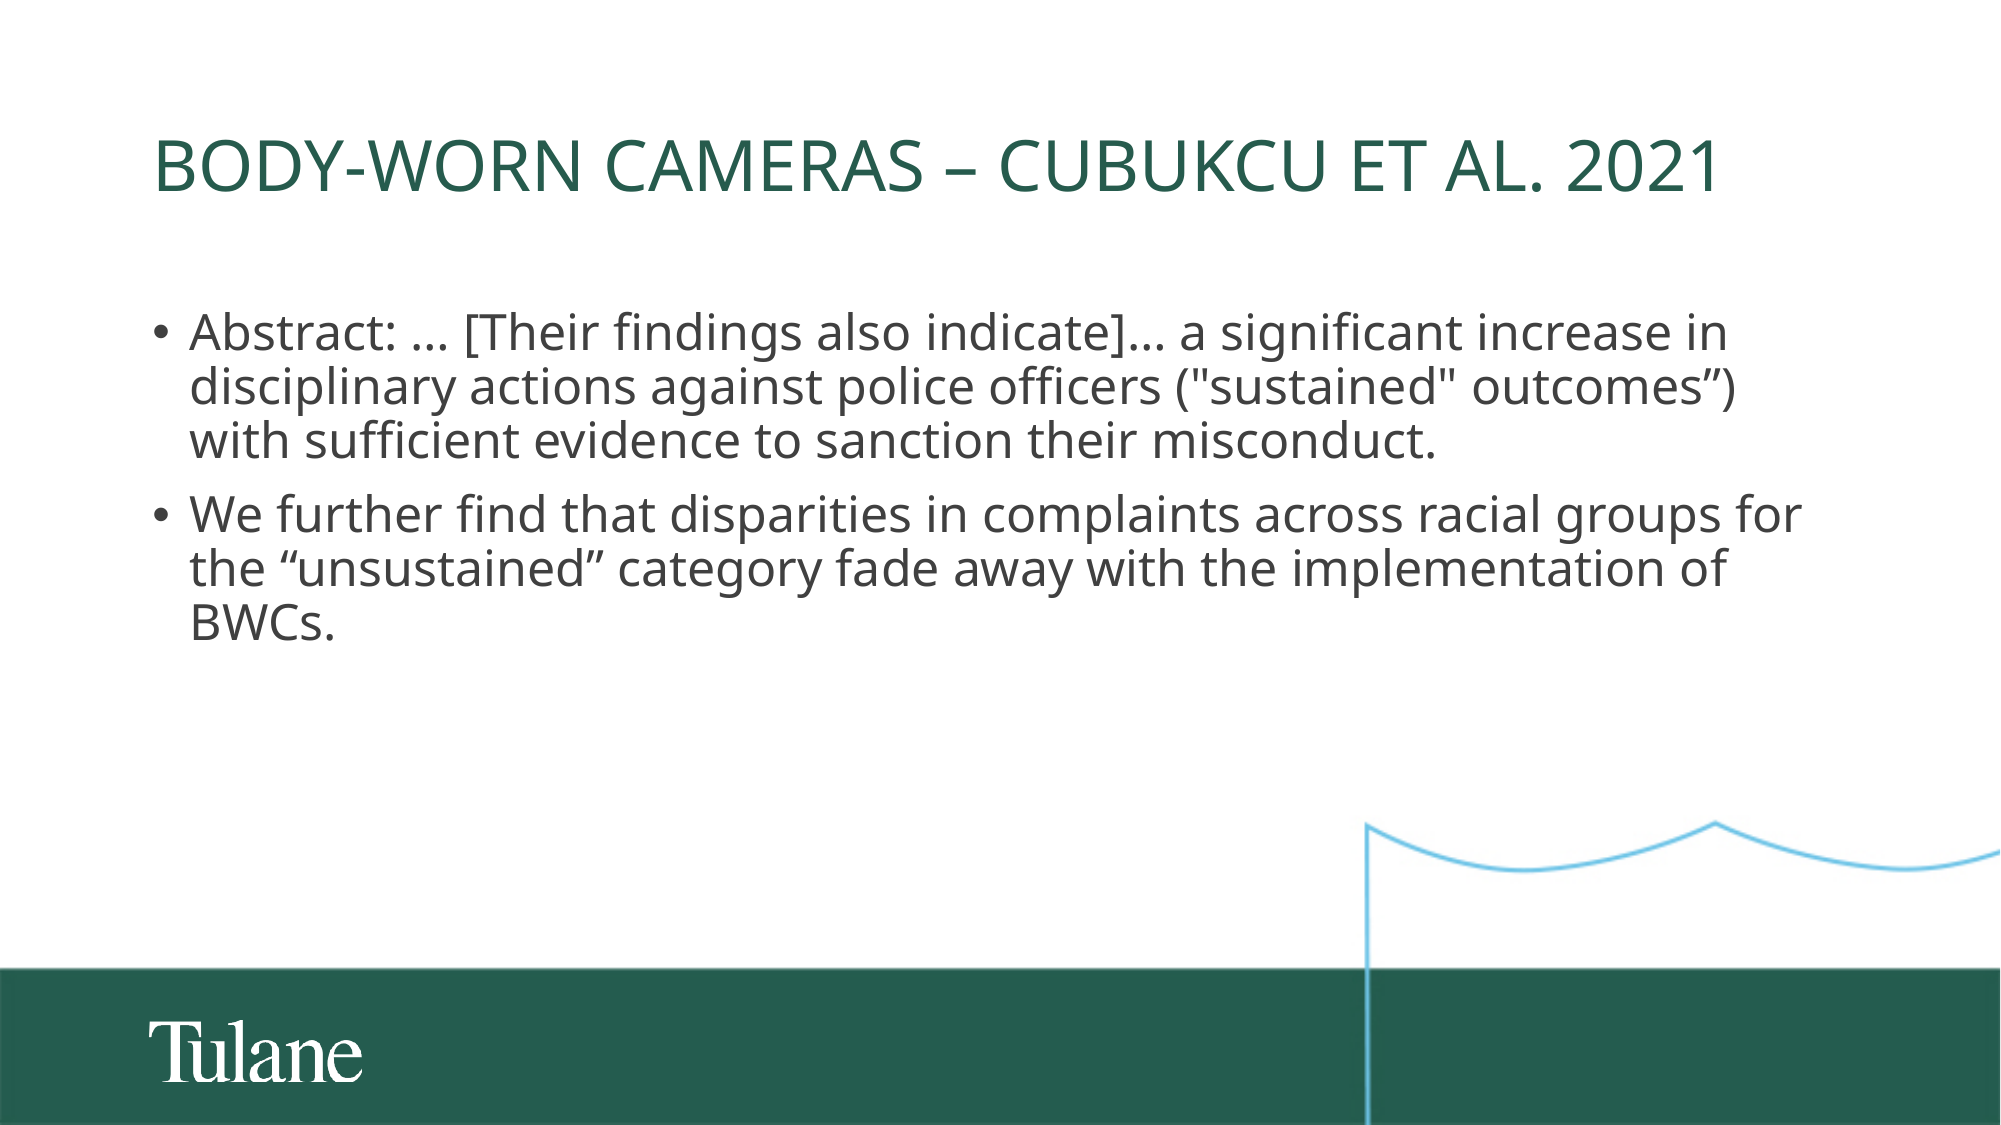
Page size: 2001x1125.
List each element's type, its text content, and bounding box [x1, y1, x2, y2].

picture [0, 0, 2001, 1125]
title Body-Worn Cameras – Cubukcu et al. 2021 [137, 59, 1863, 278]
list Abstract: … [Their findings also indicate]… a significant increase in disciplinary actions against police officers ("sustained" outcomes”) with sufficient evidence to sanction their misconduct. We further find that disparities in complaints across racial groups for the “unsustained” category fade away with the implementation of BWCs. [137, 299, 1863, 1014]
